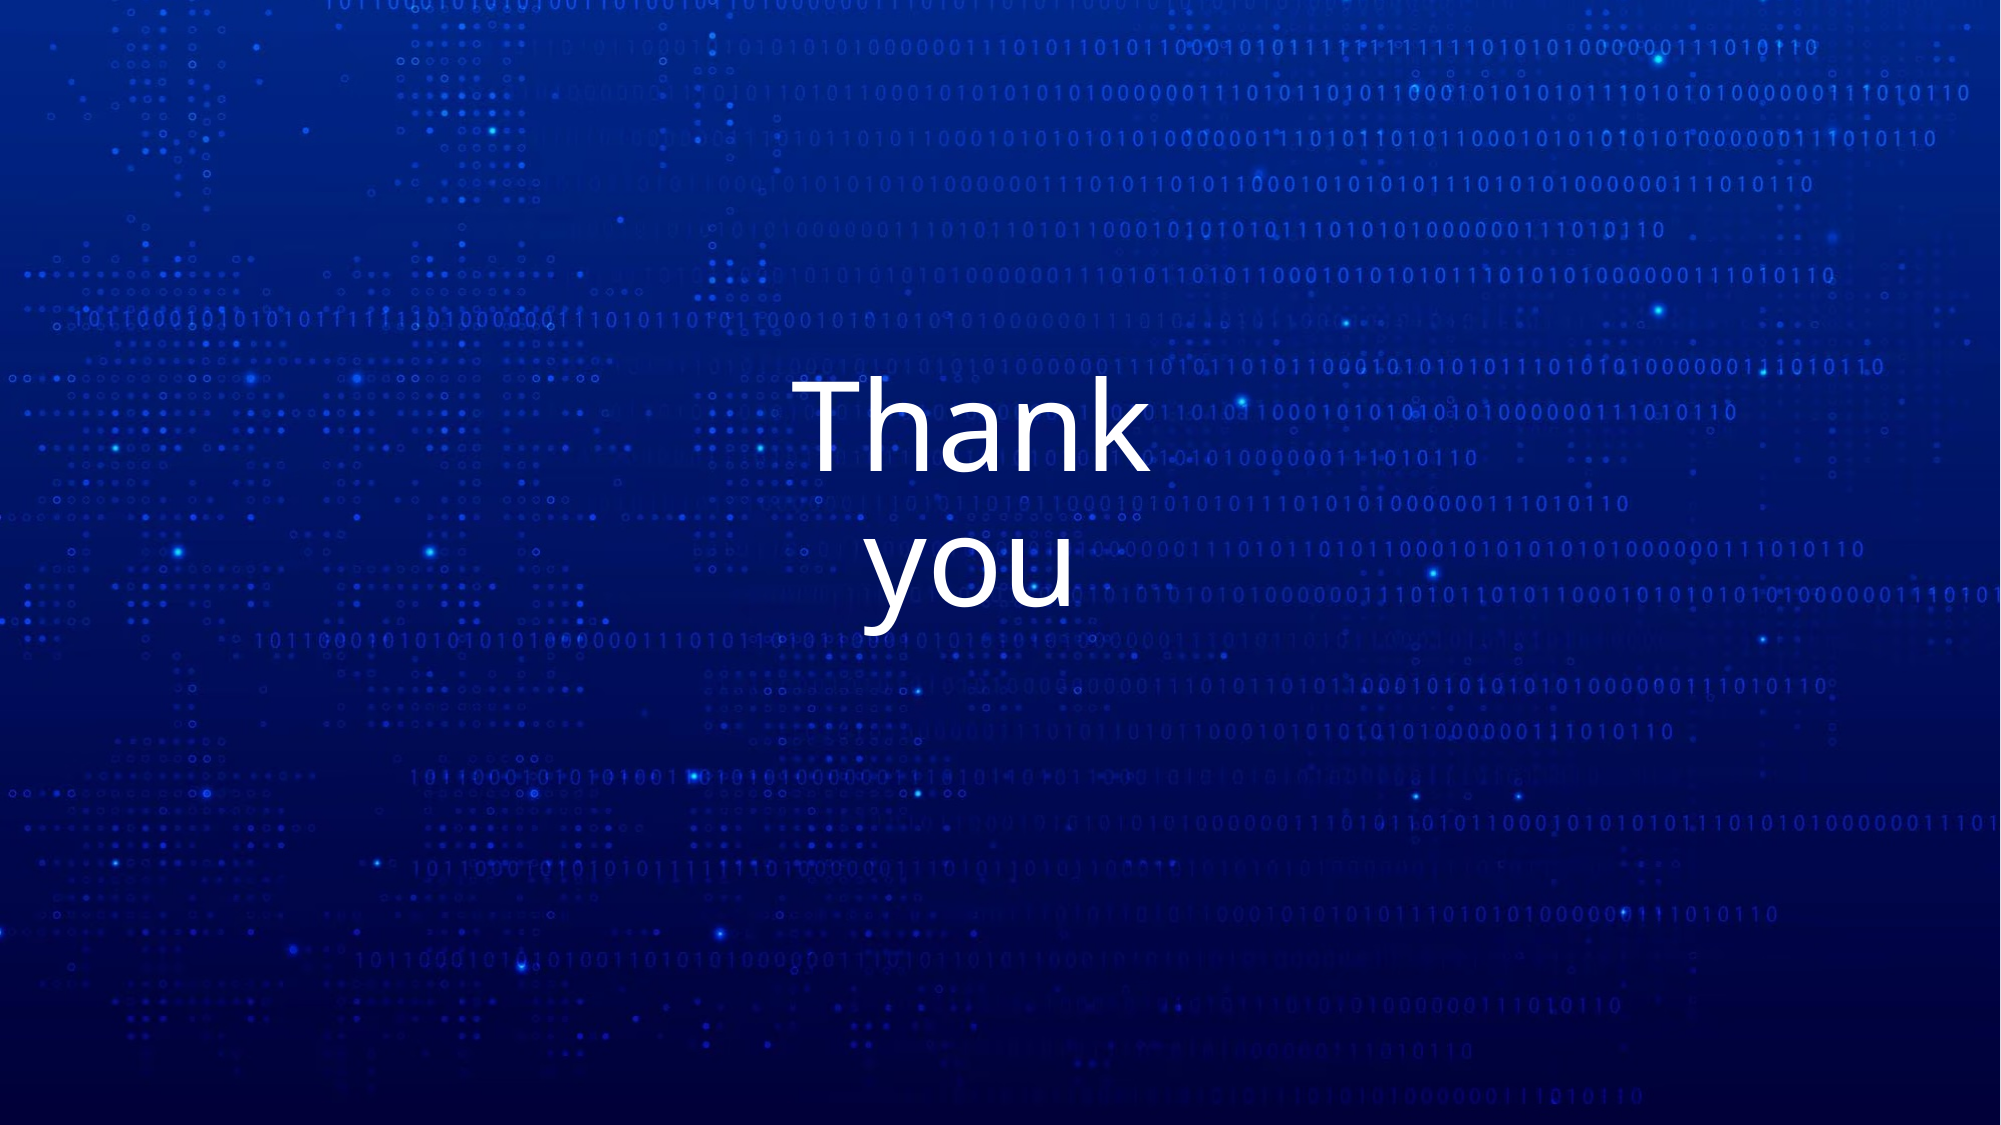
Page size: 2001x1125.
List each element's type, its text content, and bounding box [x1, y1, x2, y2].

picture [0, 0, 2001, 1125]
title Thank you [693, 484, 1250, 641]
